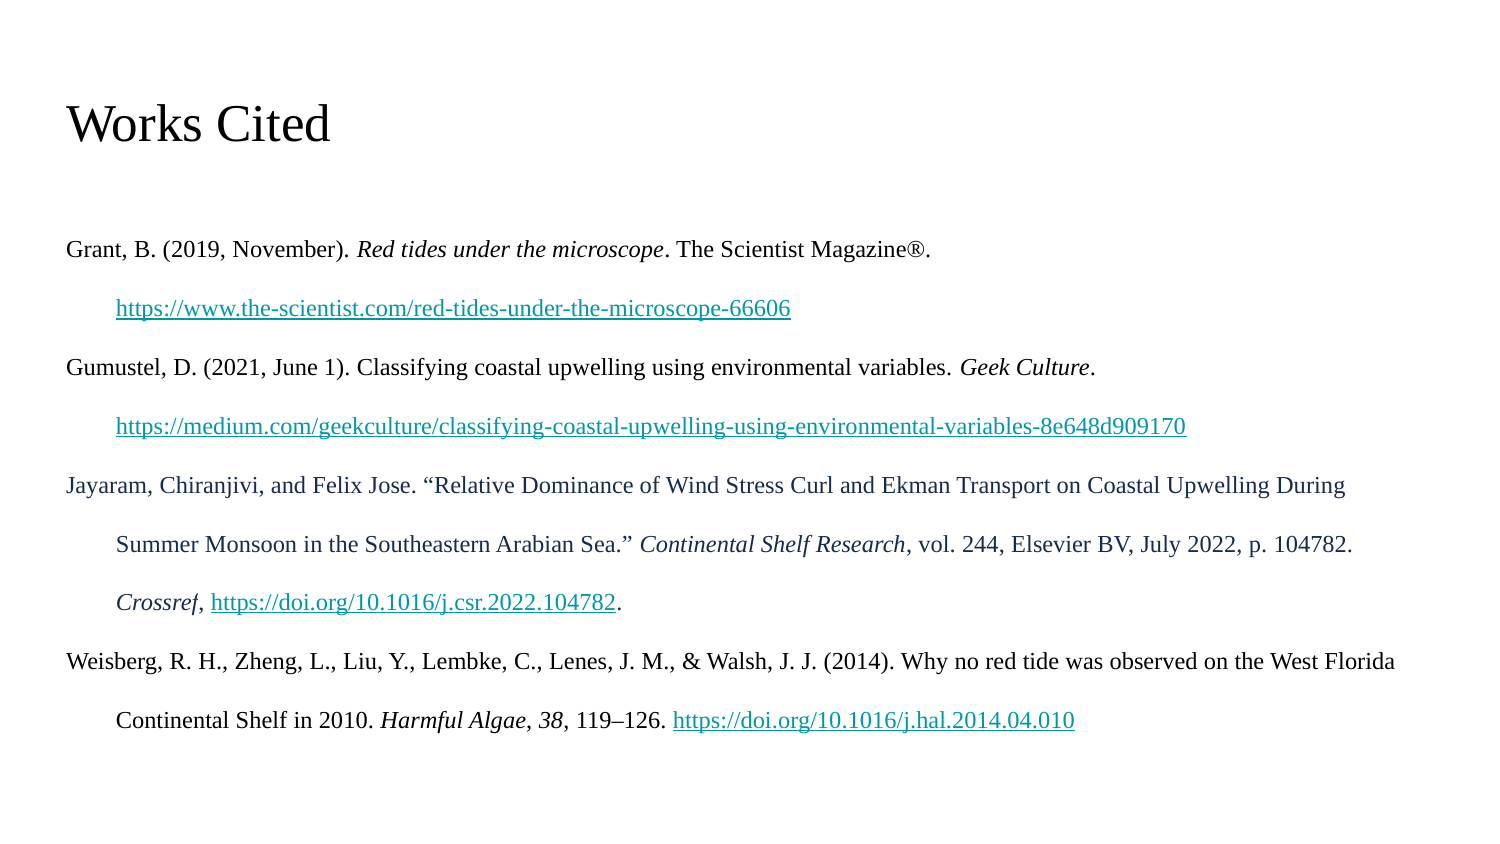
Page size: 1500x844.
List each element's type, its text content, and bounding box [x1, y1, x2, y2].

list Grant, B. (2019, November). Red tides under the microscope. The Scientist Magazine®. https://www.the-scientist.com/red-tides-under-the-microscope-66606 Gumustel, D. (2021, June 1). Classifying coastal upwelling using environmental variables. Geek Culture. https://medium.com/geekculture/classifying-coastal-upwelling-using-environmental-variables-8e648d909170 Jayaram, Chiranjivi, and Felix Jose. “Relative Dominance of Wind Stress Curl and Ekman Transport on Coastal Upwelling During Summer Monsoon in the Southeastern Arabian Sea.” Continental Shelf Research, vol. 244, Elsevier BV, July 2022, p. 104782. Crossref, https://doi.org/10.1016/j.csr.2022.104782. Weisberg, R. H., Zheng, L., Liu, Y., Lembke, C., Lenes, J. M., & Walsh, J. J. (2014). Why no red tide was observed on the West Florida Continental Shelf in 2010. Harmful Algae, 38, 119–126. https://doi.org/10.1016/j.hal.2014.04.010 [51, 189, 1449, 749]
title Works Cited [51, 72, 1449, 167]
